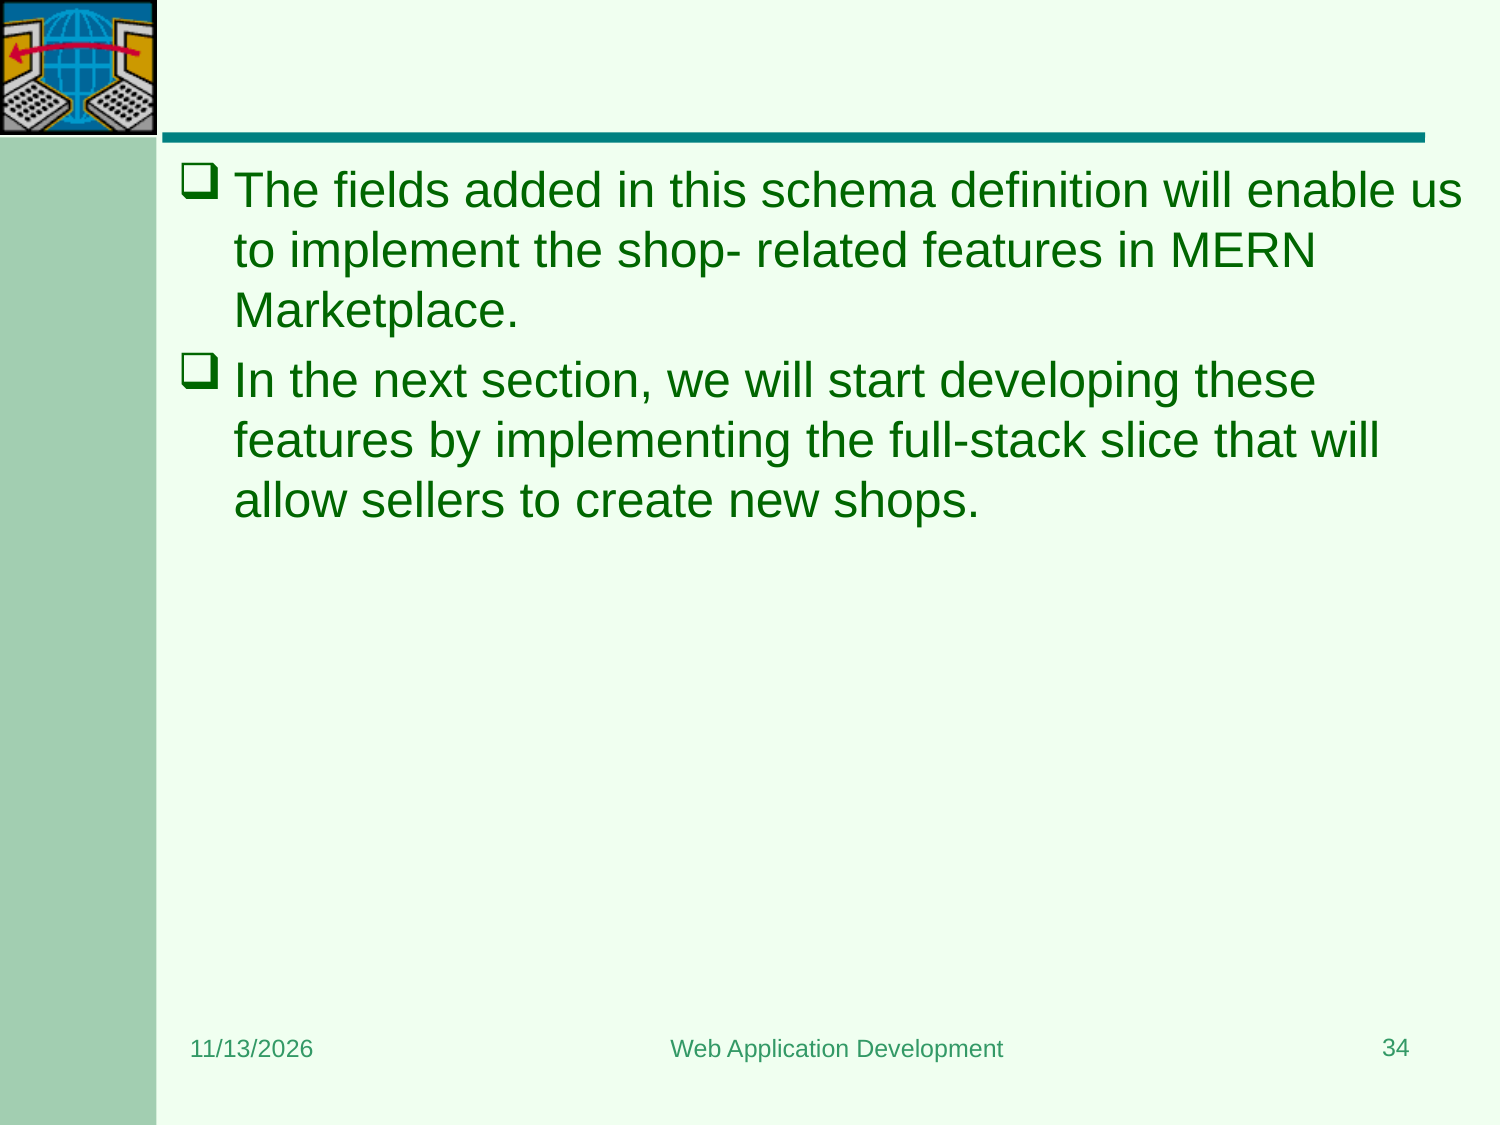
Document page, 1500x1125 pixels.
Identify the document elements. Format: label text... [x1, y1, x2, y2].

footer Web Application Development [462, 1024, 1213, 1104]
slide_number 34 [1237, 1024, 1426, 1103]
picture [0, 0, 157, 135]
list The fields added in this schema definition will enable us to implement the shop- related features in MERN Marketplace. In the next section, we will start developing these features by implementing the full-stack slice that will allow sellers to create new shops. [162, 149, 1488, 1013]
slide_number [174, 1024, 438, 1104]
